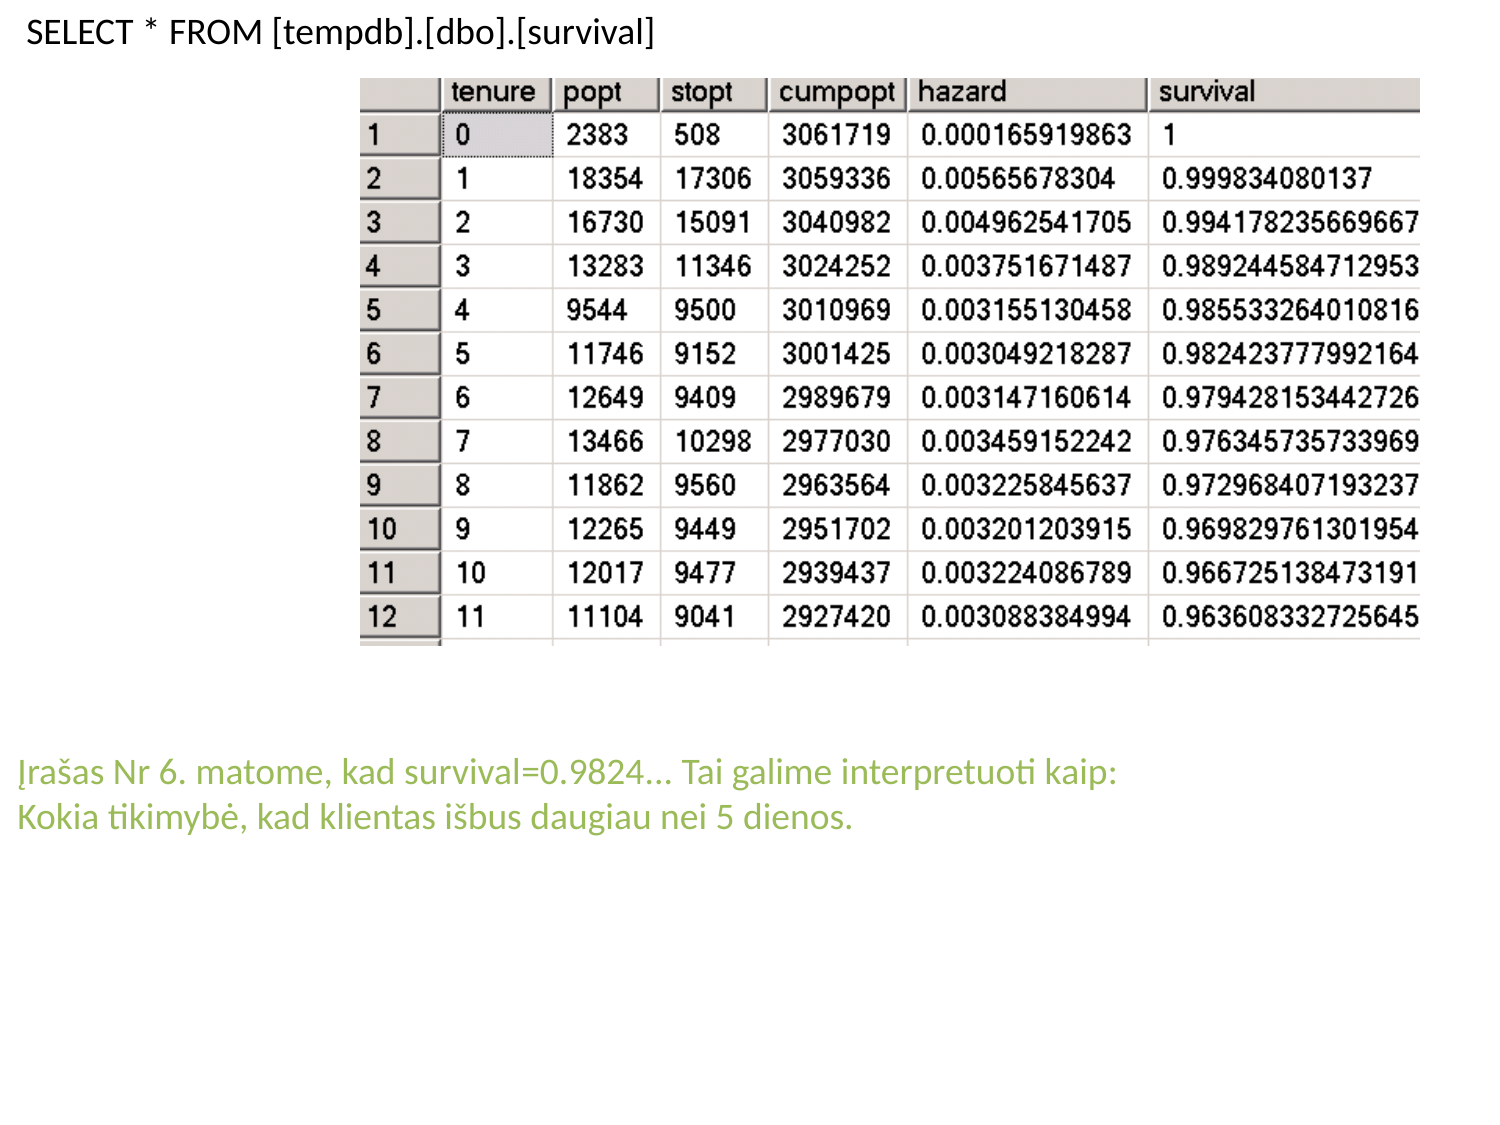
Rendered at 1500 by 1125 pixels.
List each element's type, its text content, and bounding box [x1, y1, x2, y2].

text_box Įrašas Nr 6. matome, kad survival=0.9824... Tai galime interpretuoti kaip: Kokia tikimybė, kad klientas išbus daugiau nei 5 dienos. [2, 739, 1500, 980]
text_box SELECT * FROM [tempdb].[dbo].[survival] [3, 0, 672, 60]
picture [359, 77, 1420, 646]
